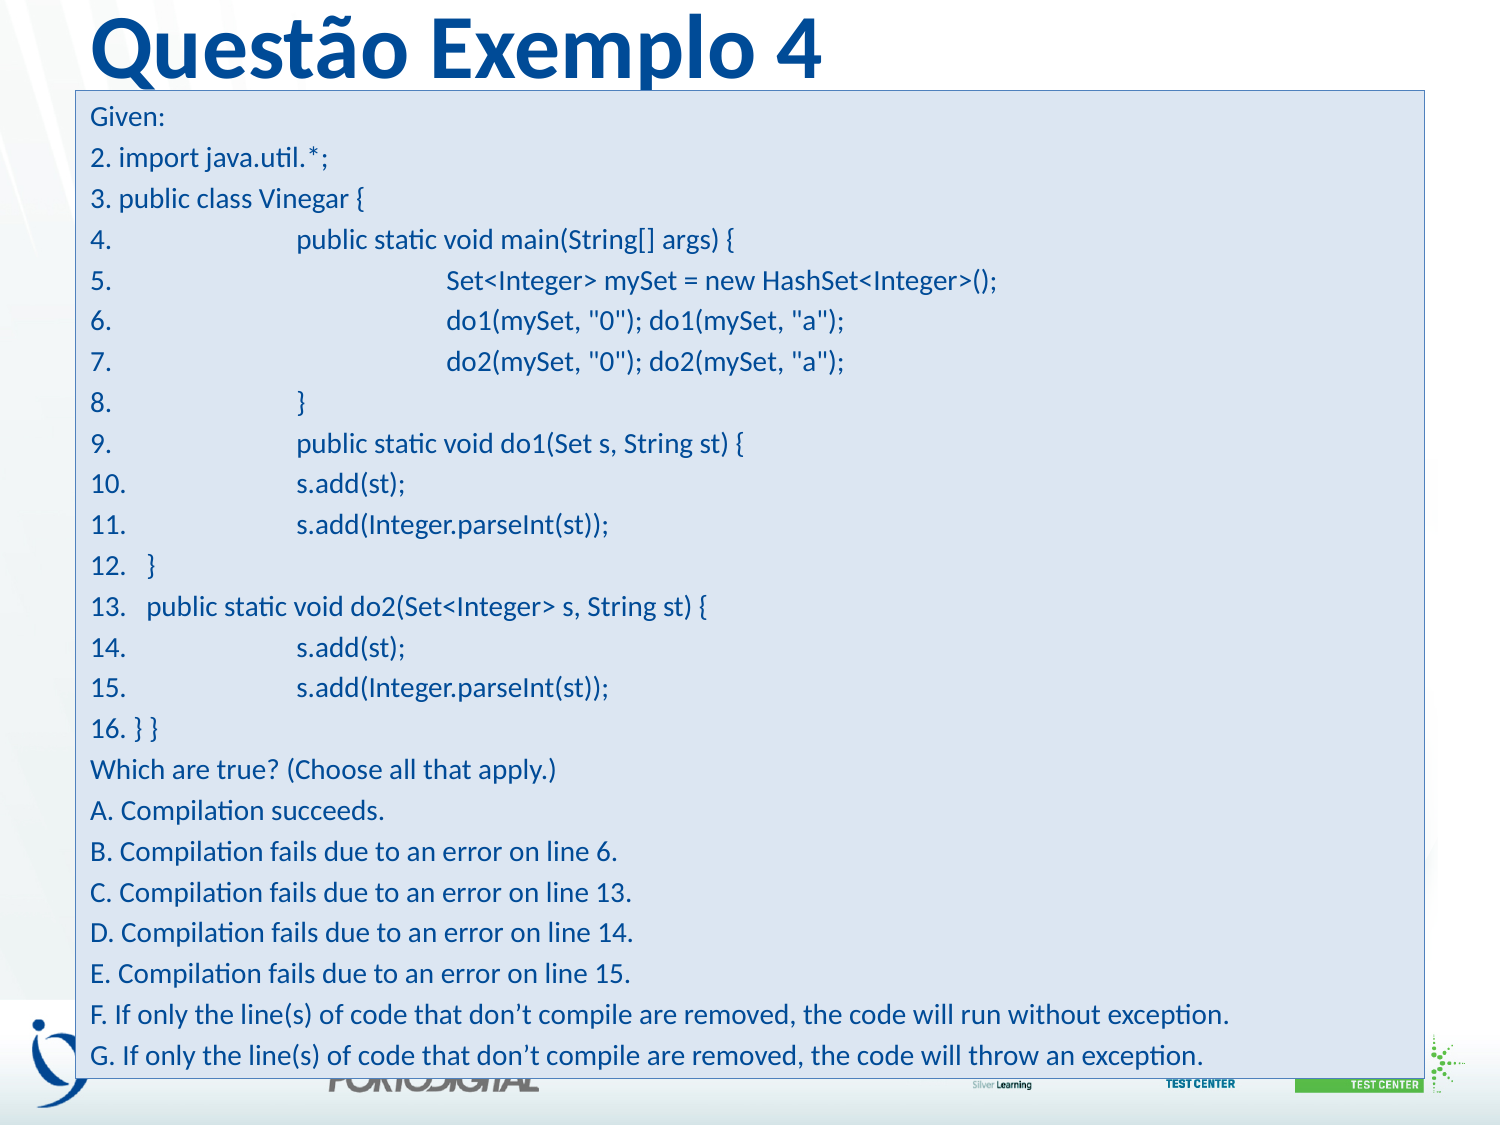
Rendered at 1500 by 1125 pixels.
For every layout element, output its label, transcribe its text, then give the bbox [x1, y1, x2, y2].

title Questão Exemplo 4 [75, 0, 1425, 90]
picture [0, 0, 1500, 1125]
list Given: 2. import java.util.*; 3. public class Vinegar { 4. public static void main(String[] args) { 5. Set<Integer> mySet = new HashSet<Integer>(); 6. do1(mySet, "0"); do1(mySet, "a"); 7. do2(mySet, "0"); do2(mySet, "a"); 8. } 9. public static void do1(Set s, String st) { 10. s.add(st); 11. s.add(Integer.parseInt(st)); 12. } 13. public static void do2(Set<Integer> s, String st) { 14. s.add(st); 15. s.add(Integer.parseInt(st)); 16. } } Which are true? (Choose all that apply.) A. Compilation succeeds. B. Compilation fails due to an error on line 6. C. Compilation fails due to an error on line 13. D. Compilation fails due to an error on line 14. E. Compilation fails due to an error on line 15. F. If only the line(s) of code that don’t compile are removed, the code will run without exception. G. If only the line(s) of code that don’t compile are removed, the code will throw an exception. [75, 90, 1425, 1079]
